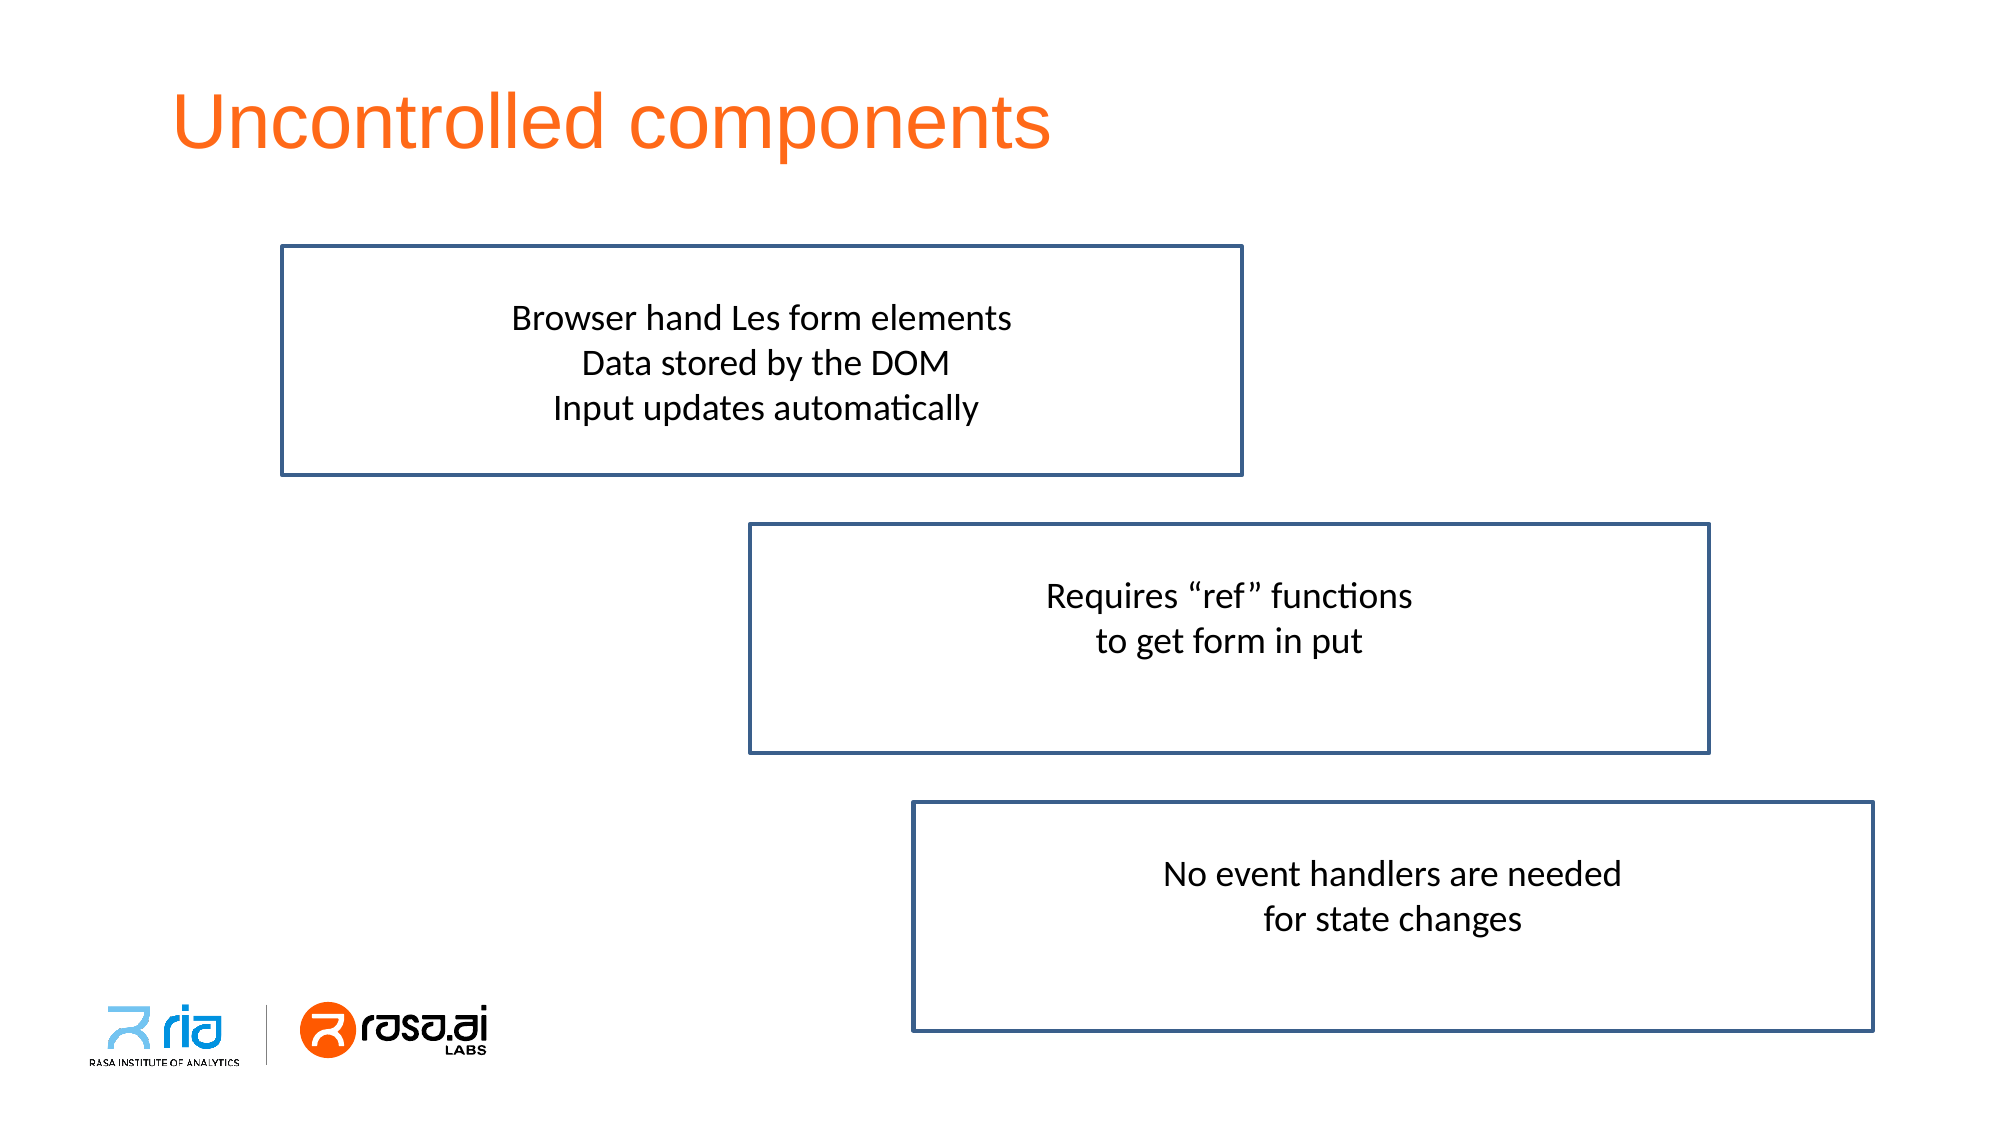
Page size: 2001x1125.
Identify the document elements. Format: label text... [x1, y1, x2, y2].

text_box Requires “ref” functions to get form in put [748, 522, 1711, 755]
picture [78, 992, 250, 1078]
text_box Browser hand Les form elements Data stored by the DOM Input updates automatically [280, 244, 1244, 477]
text_box No event handlers are needed for state changes [911, 800, 1875, 1033]
title Uncontrolled components [171, 70, 1837, 166]
